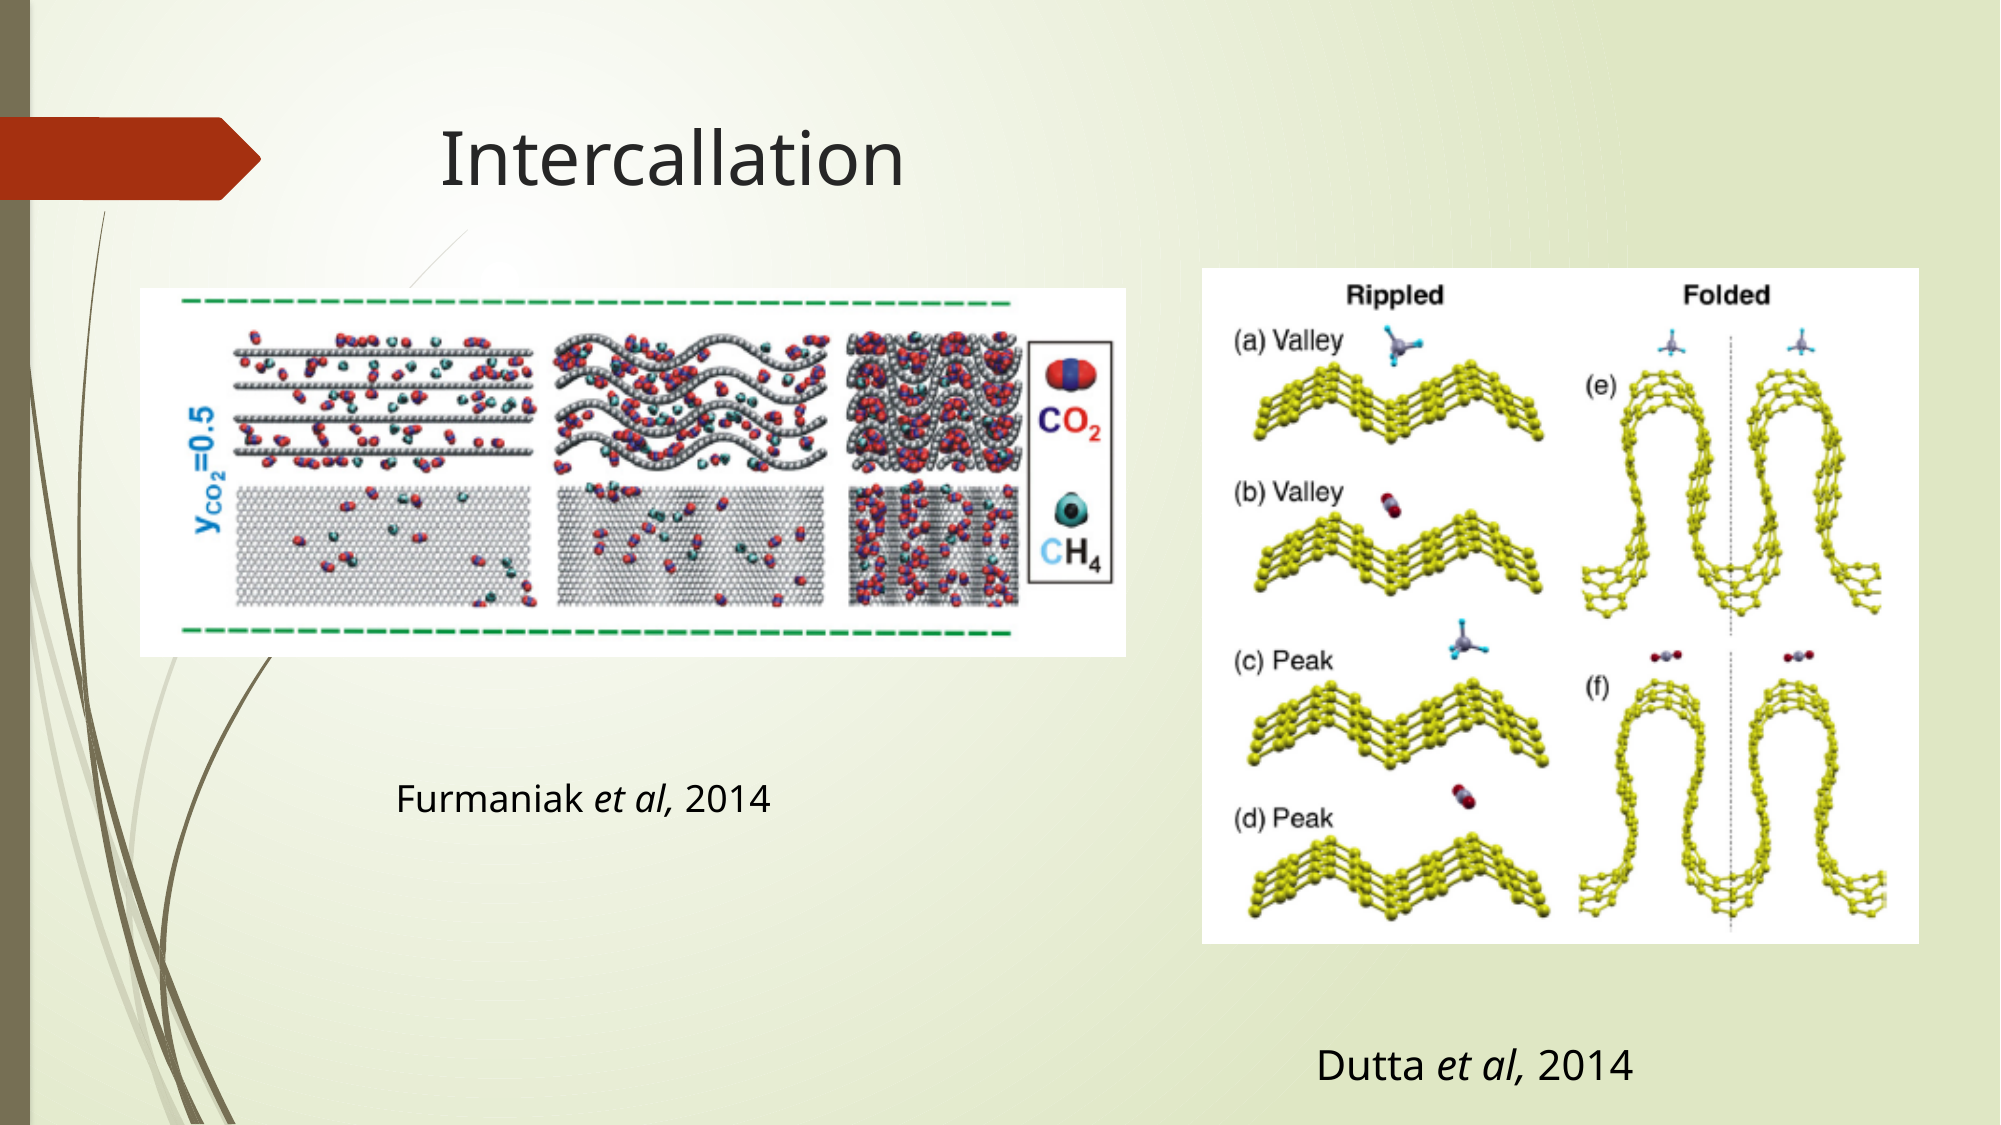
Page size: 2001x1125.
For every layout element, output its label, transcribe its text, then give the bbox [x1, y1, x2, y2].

text_box Dutta et al, 2014 [1301, 1031, 1660, 1097]
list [140, 288, 1126, 658]
title Intercallation [425, 102, 1888, 313]
picture [1201, 267, 1919, 944]
text_box Furmaniak et al, 2014 [380, 768, 786, 828]
